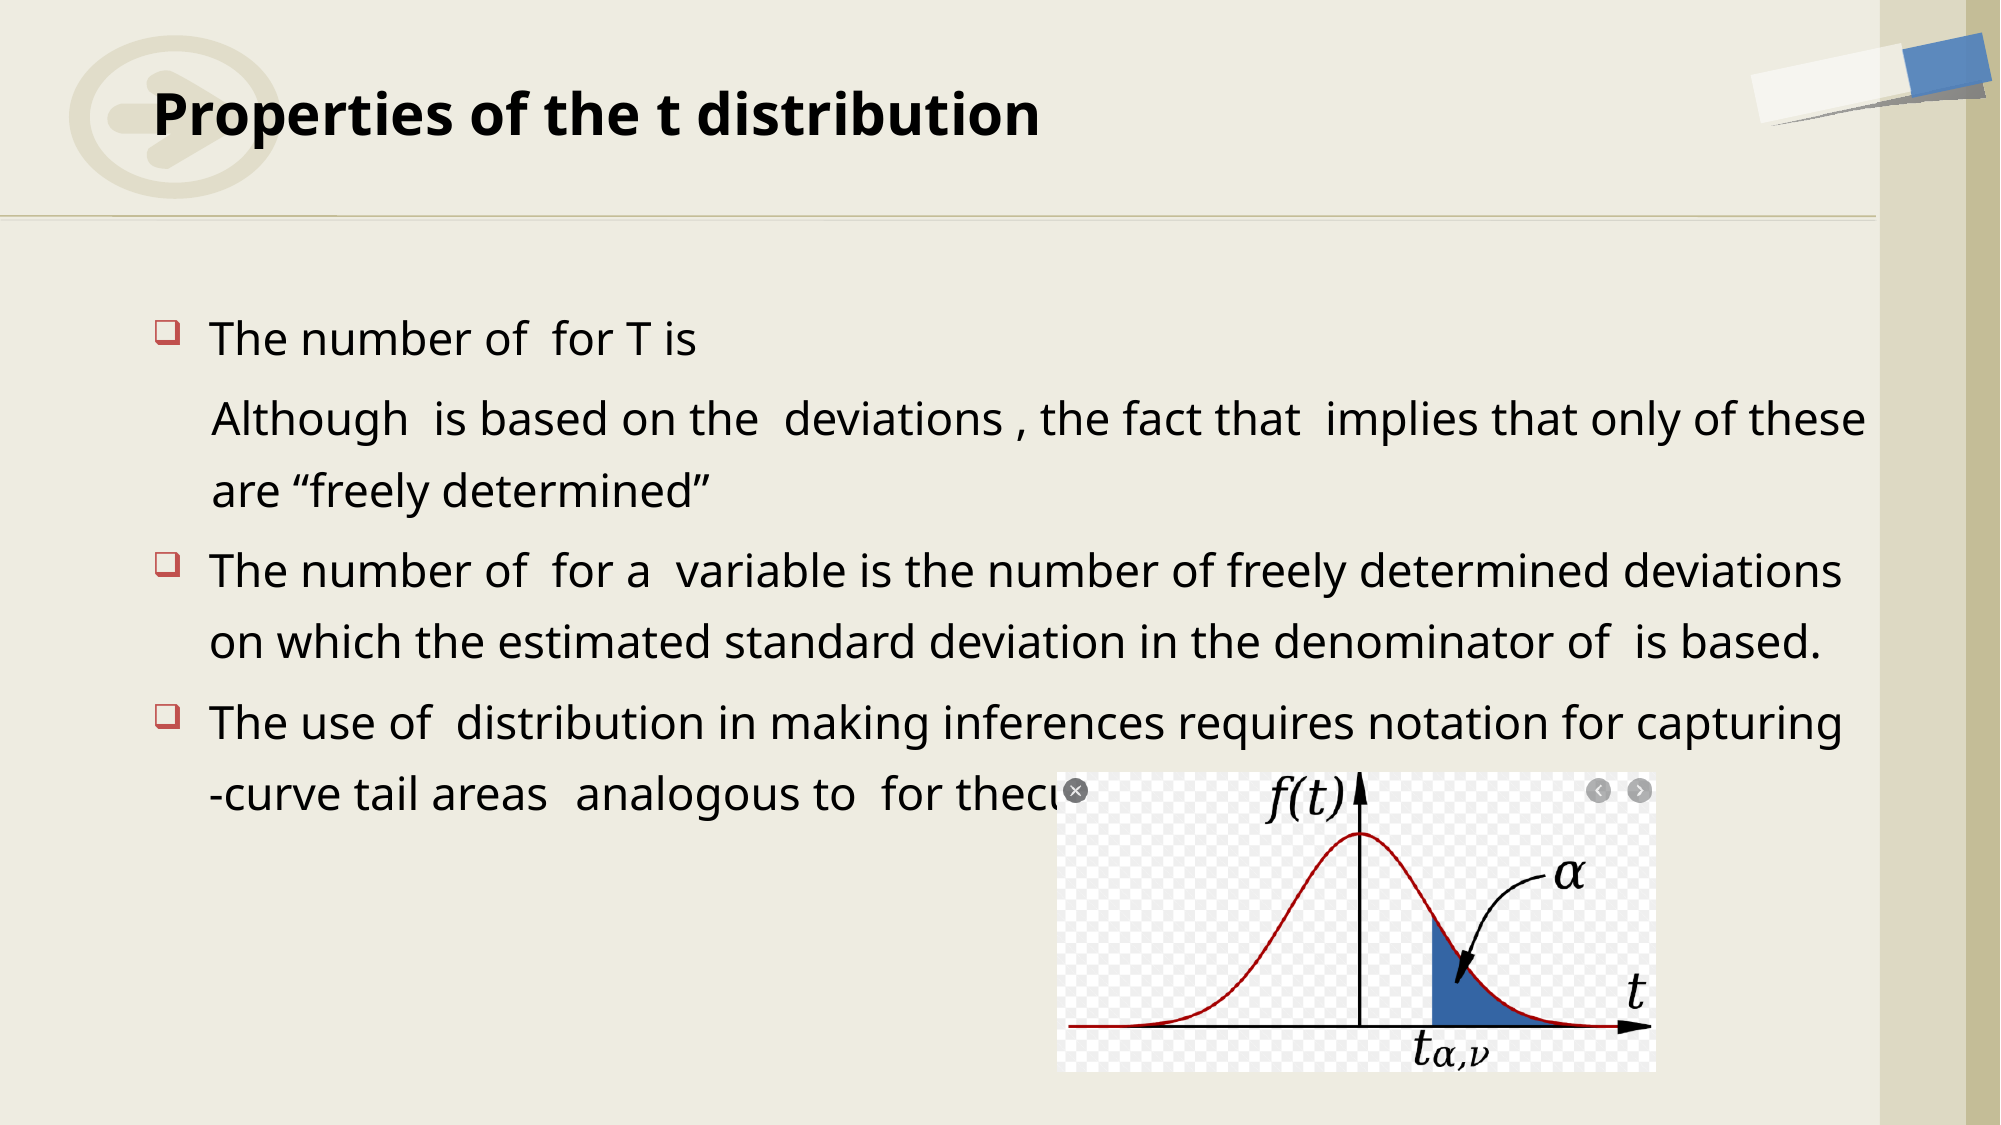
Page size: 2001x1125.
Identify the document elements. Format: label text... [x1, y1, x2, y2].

picture [1056, 771, 1656, 1073]
title Properties of the t distribution [137, 59, 1863, 165]
